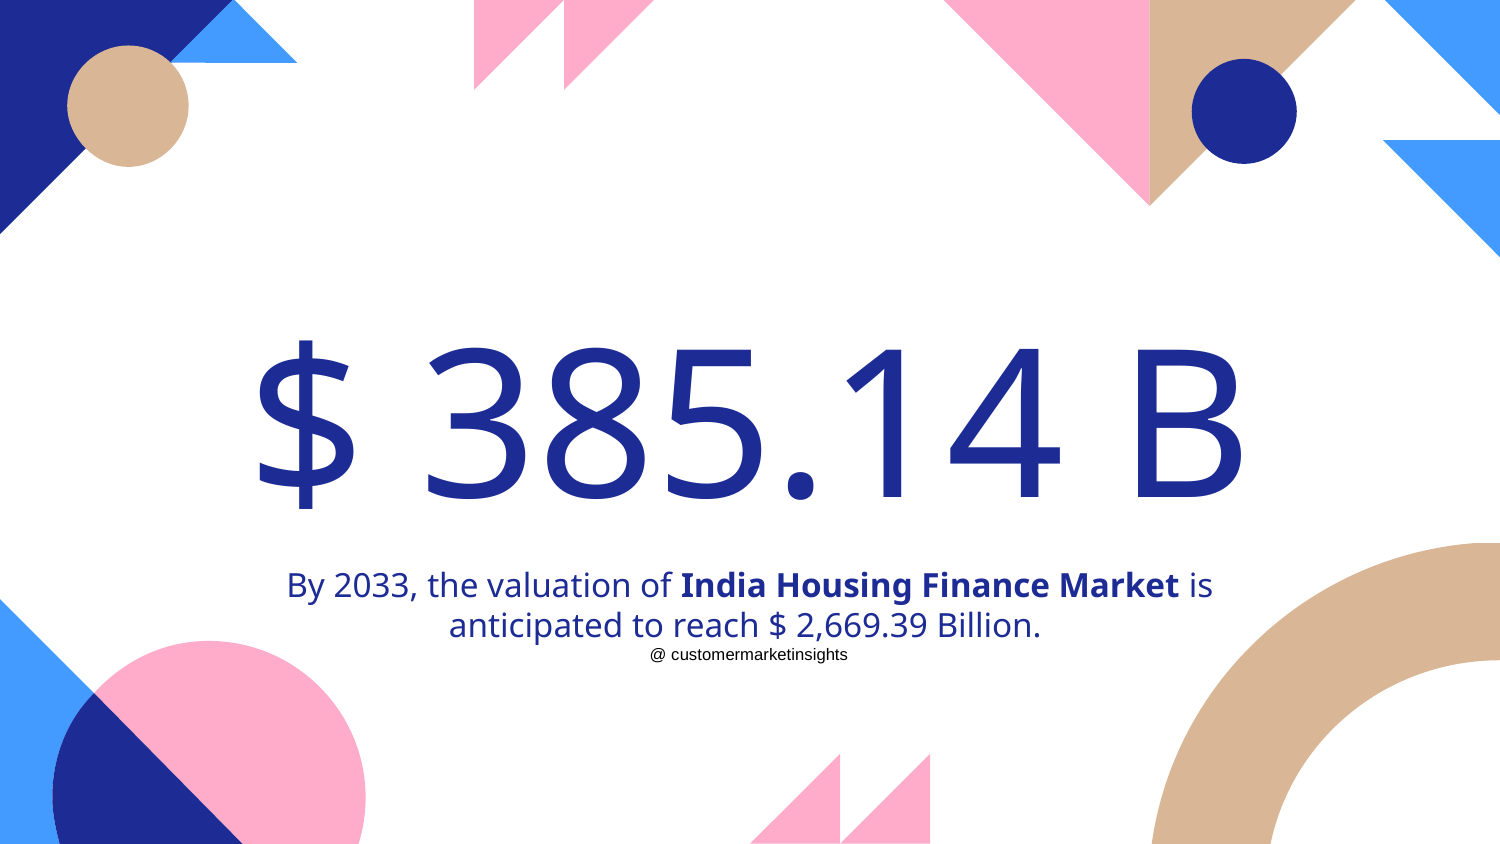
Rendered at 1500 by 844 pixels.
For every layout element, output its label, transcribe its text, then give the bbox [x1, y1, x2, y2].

title $ 385.14 B [116, 231, 1383, 554]
subtitle By 2033, the valuation of India Housing Finance Market is anticipated to reach $ 2,669.39 Billion. [233, 540, 1267, 669]
text_box @ customermarketinsights [634, 636, 866, 671]
